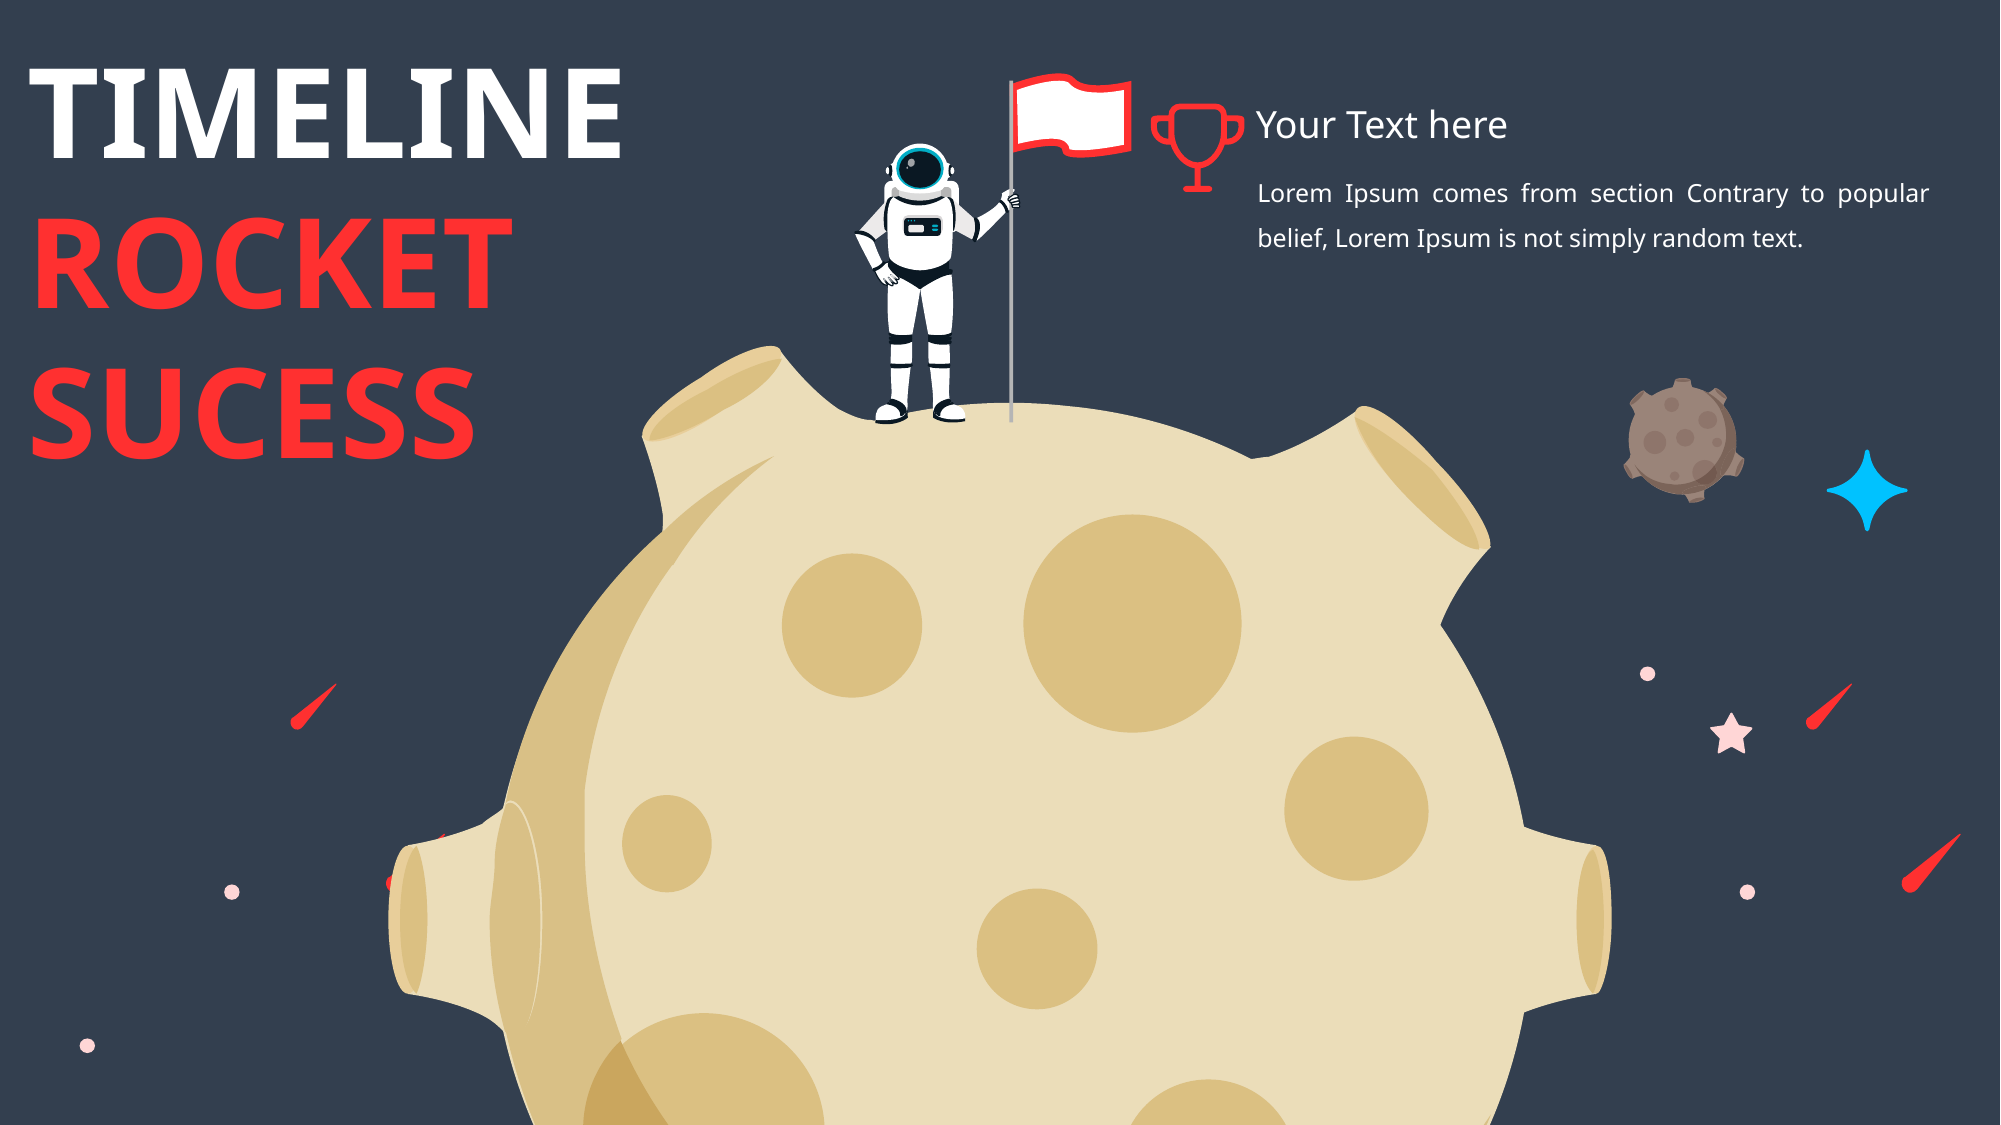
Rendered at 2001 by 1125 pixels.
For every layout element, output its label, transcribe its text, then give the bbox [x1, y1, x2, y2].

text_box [386, 341, 1614, 1125]
text_box [1826, 449, 1908, 532]
text_box [1901, 833, 1961, 893]
text_box [1806, 683, 1852, 730]
text_box [290, 683, 337, 730]
text_box [79, 1038, 96, 1054]
text_box [1639, 666, 1656, 682]
text_box Your Text here [1241, 93, 1524, 154]
text_box [1150, 103, 1245, 192]
text_box Lorem Ipsum comes from section Contrary to popular belief, Lorem Ipsum is not simply random text. [1242, 155, 1946, 260]
text_box TIMELINE ROCKET SUCESS [13, 26, 643, 491]
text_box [1622, 377, 1745, 504]
text_box [1710, 712, 1753, 754]
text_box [851, 64, 1132, 428]
text_box [224, 884, 240, 900]
text_box [1739, 884, 1756, 900]
